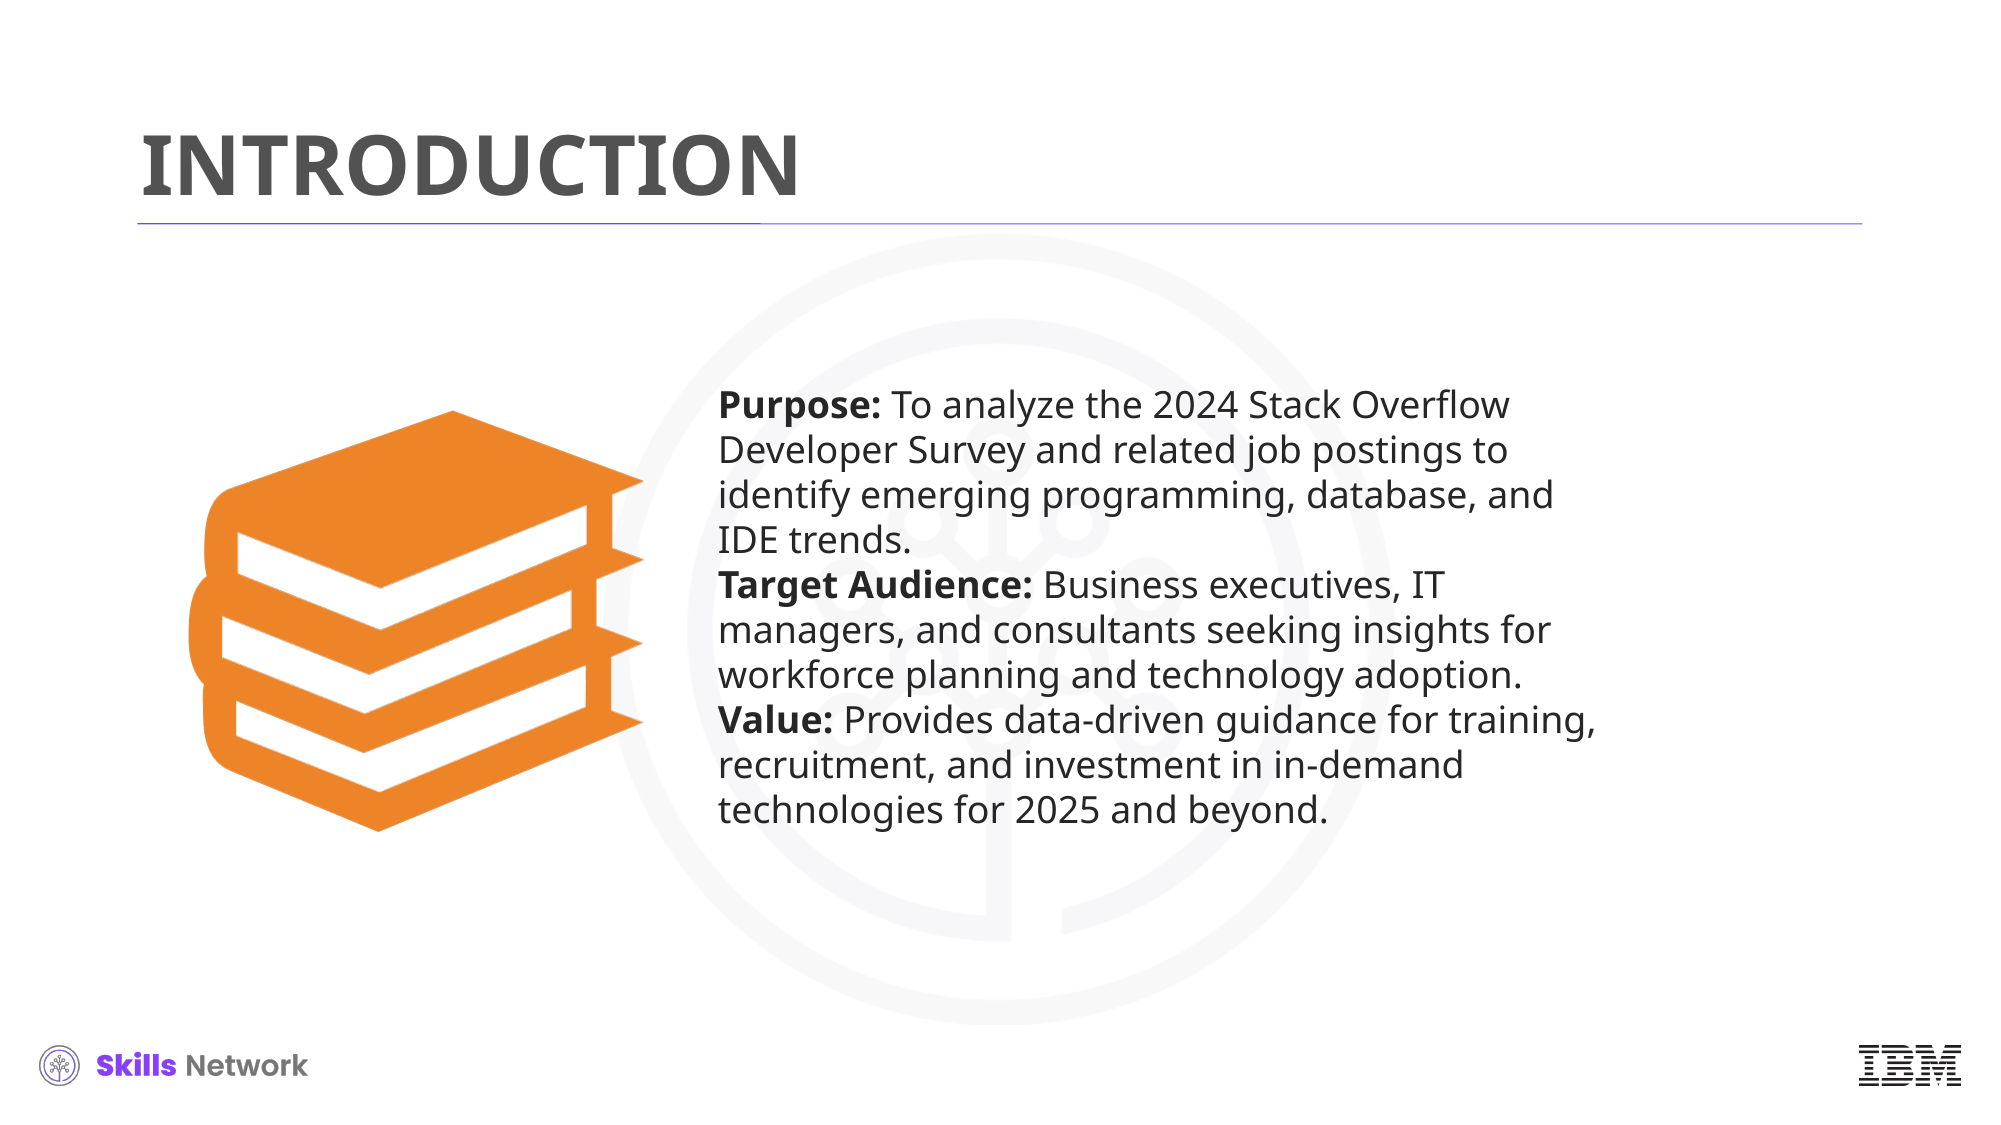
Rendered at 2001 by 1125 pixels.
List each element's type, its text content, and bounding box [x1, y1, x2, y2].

title INTRODUCTION [126, 59, 1381, 278]
picture [39, 1045, 308, 1086]
picture [1859, 1045, 1961, 1086]
text_box [702, 299, 1863, 1014]
picture [163, 370, 665, 872]
text_box Purpose: To analyze the 2024 Stack Overflow Developer Survey and related job postings to identify emerging programming, database, and IDE trends. Target Audience: Business executives, IT managers, and consultants seeking insights for workforce planning and technology adoption. Value: Provides data-driven guidance for training, recruitment, and investment in in-demand technologies for 2025 and beyond. [702, 373, 1617, 839]
